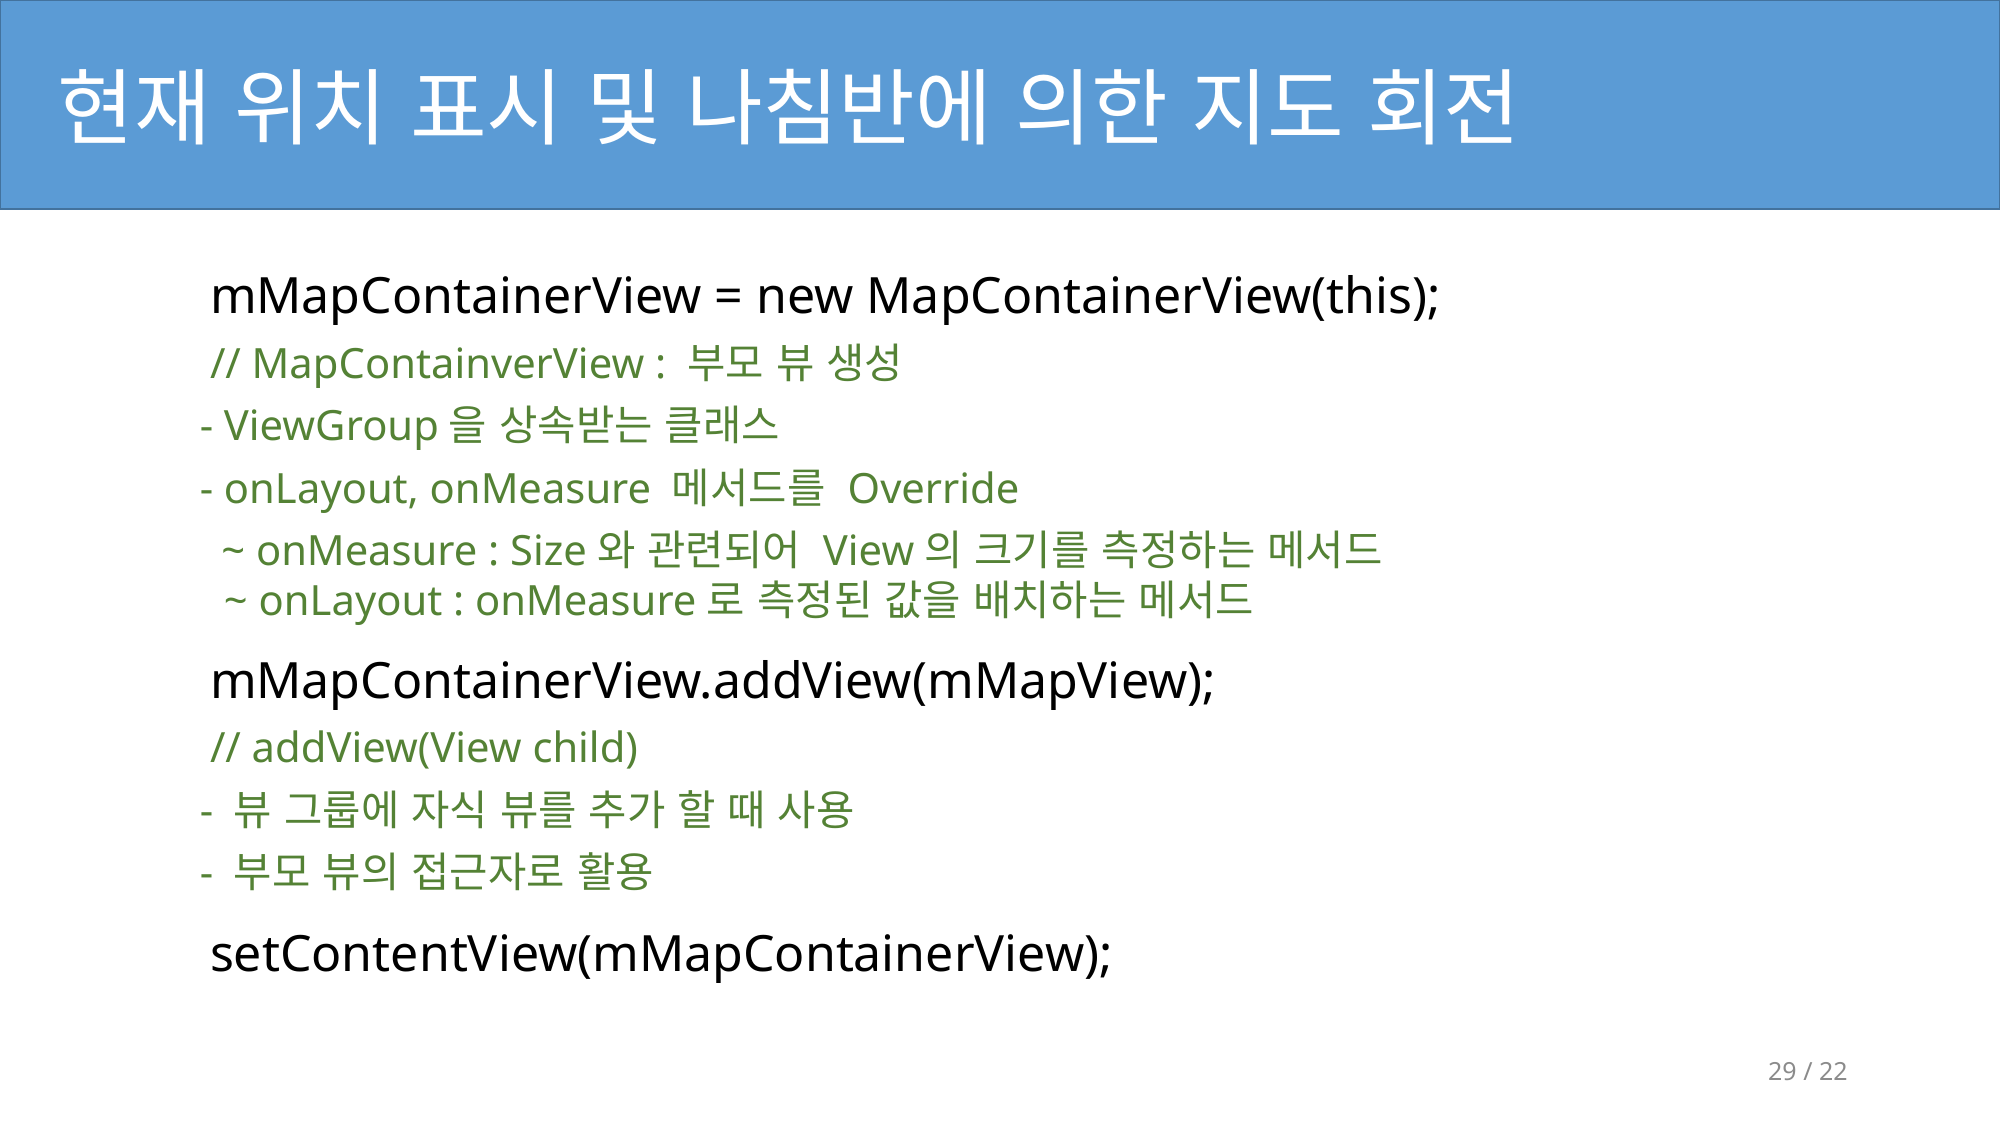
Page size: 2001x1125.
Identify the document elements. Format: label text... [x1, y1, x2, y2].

slide_number 29 / 22 [1412, 1042, 1863, 1103]
text_box mMapContainerView = new MapContainerView(this); // MapContainverView : 부모 뷰 생성 - ViewGroup을 상속받는 클래스 - onLayout, onMeasure 메서드를 Override ~ onMeasure : Size와 관련되어 View의 크기를 측정하는 메서드 ~ onLayout : onMeasure로 측정된 값을 배치하는 메서드 mMapContainerView.addView(mMapView); // addView(View child) - 뷰 그룹에 자식 뷰를 추가 할 때 사용 - 부모 뷰의 접근자로 활용 setContentView(mMapContainerView); [45, 256, 1955, 989]
text_box 현재 위치 표시 및 나침반에 의한 지도 회전 [0, 0, 2000, 210]
